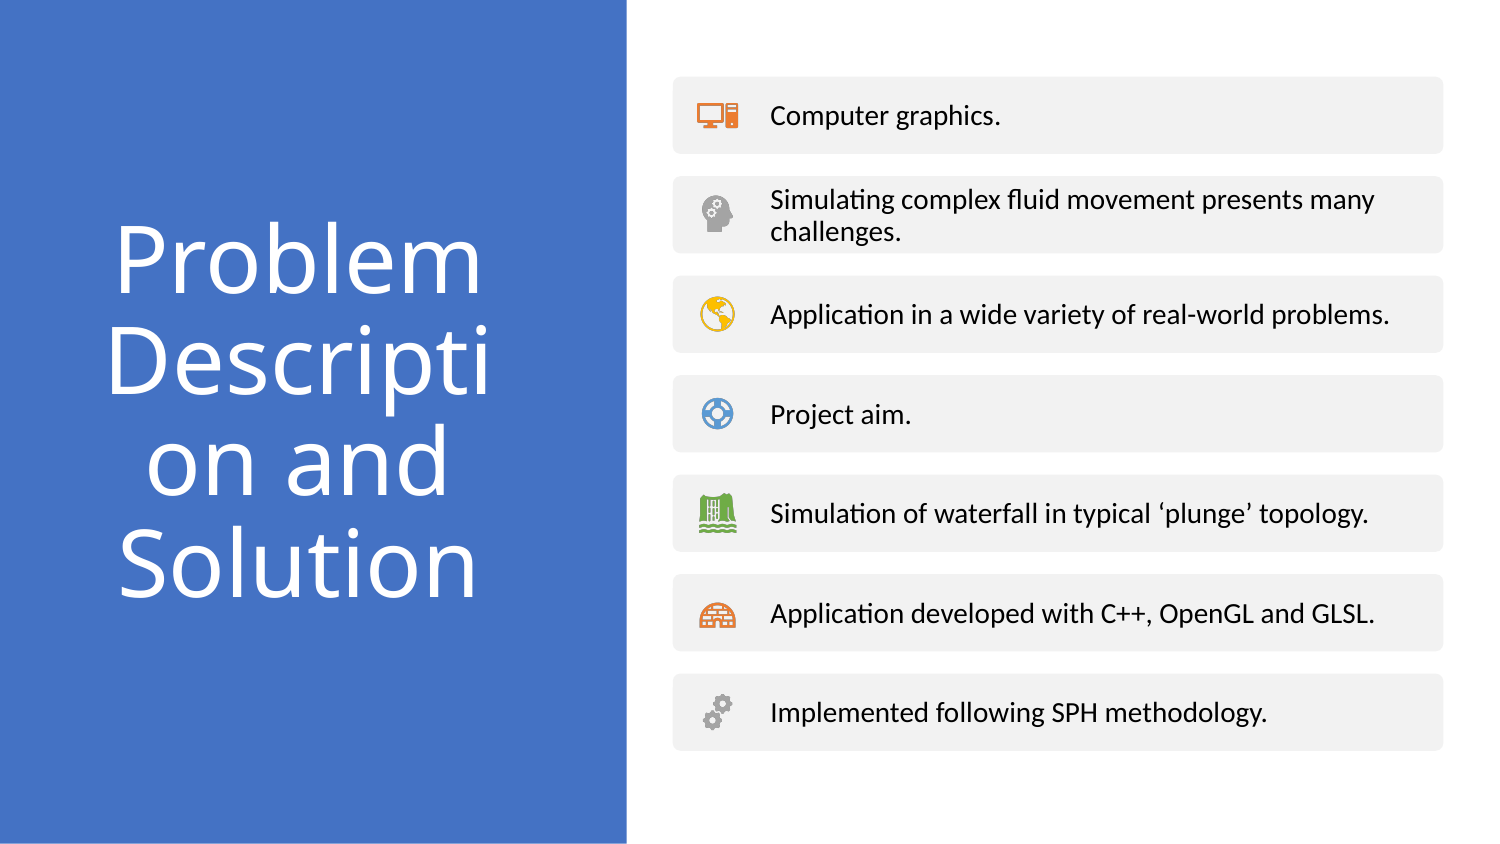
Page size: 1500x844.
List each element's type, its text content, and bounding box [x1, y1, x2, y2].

text_box [0, 0, 628, 844]
title Problem Description and Solution [64, 76, 534, 754]
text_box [672, 76, 1444, 754]
